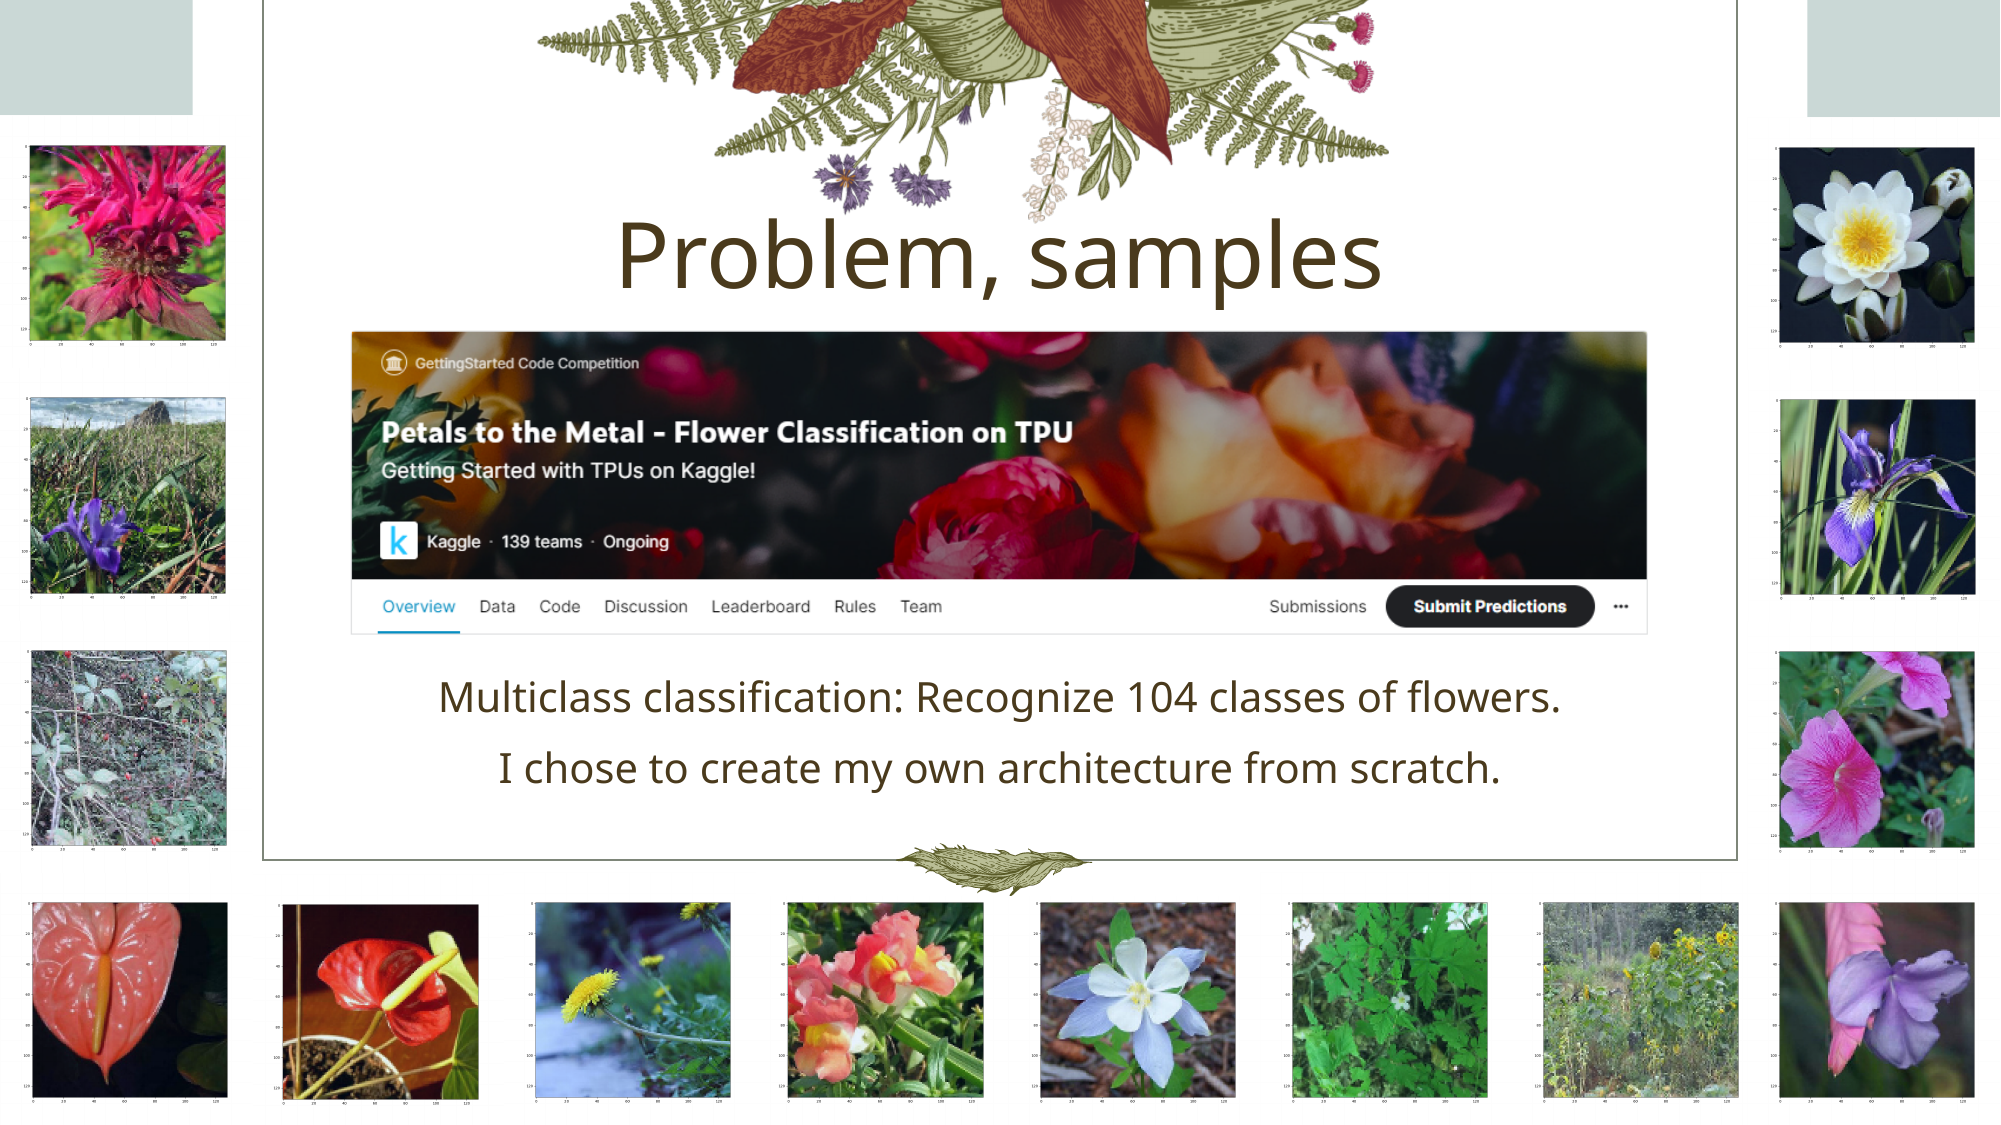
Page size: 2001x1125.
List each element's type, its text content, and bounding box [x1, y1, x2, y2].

picture [0, 115, 2000, 1125]
title Problem, samples [286, 150, 1714, 368]
picture [535, 0, 1416, 150]
picture [345, 326, 1655, 643]
list Multiclass classification: Recognize 104 classes of flowers. I chose to create my own architecture from scratch. [364, 663, 1636, 836]
